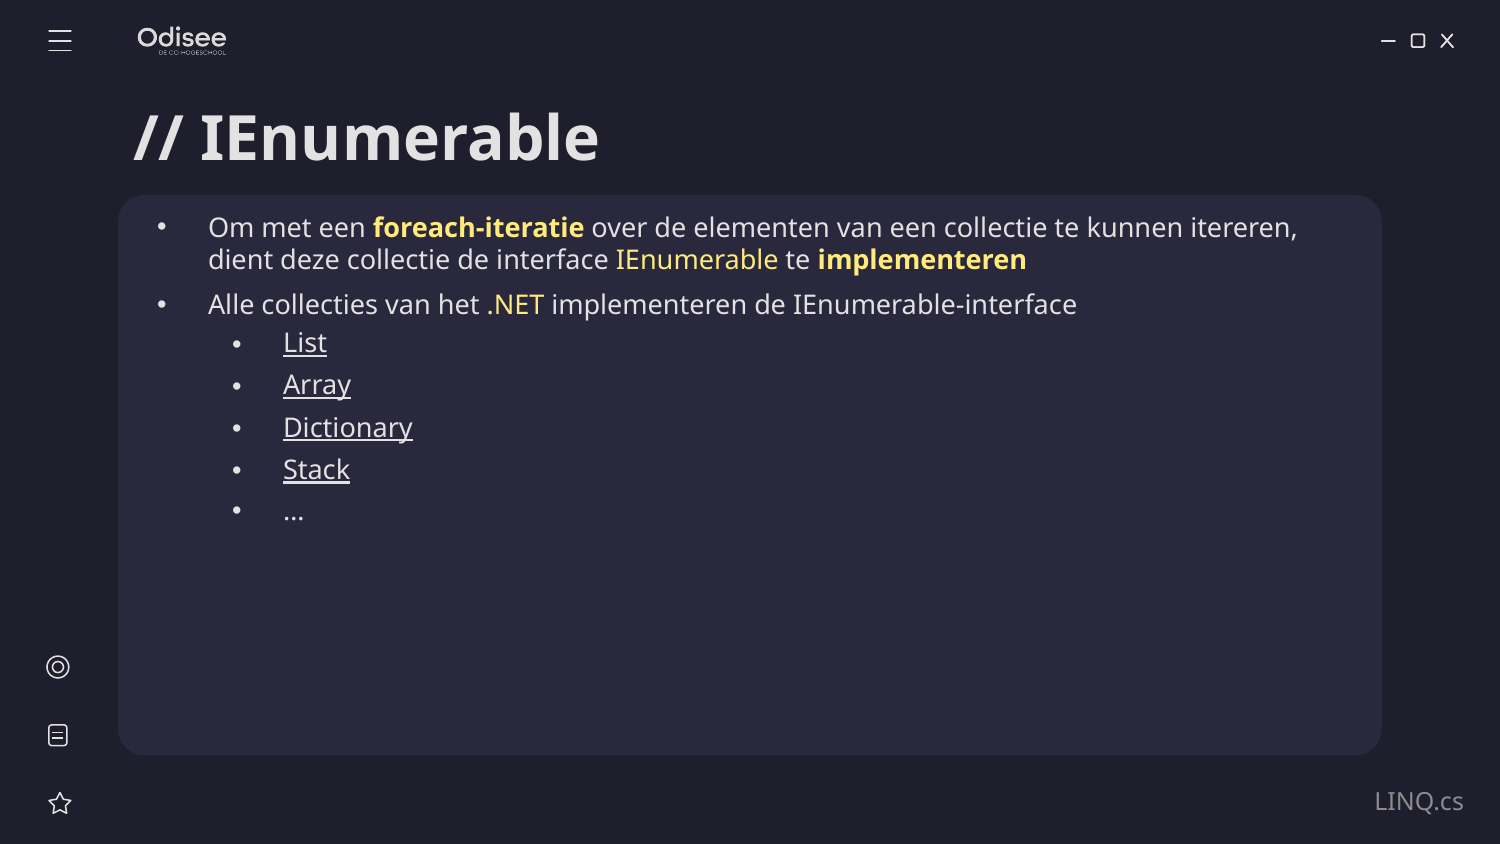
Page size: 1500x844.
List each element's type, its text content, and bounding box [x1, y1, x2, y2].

title // IEnumerable [118, 88, 1382, 183]
list Om met een foreach-iteratie over de elementen van een collectie te kunnen itereren, dient deze collectie de interface IEnumerable te implementeren Alle collecties van het .NET implementeren de IEnumerable-interface List Array Dictionary Stack … [118, 195, 1382, 750]
picture [118, 7, 246, 74]
footer LINQ.cs [1129, 780, 1480, 826]
